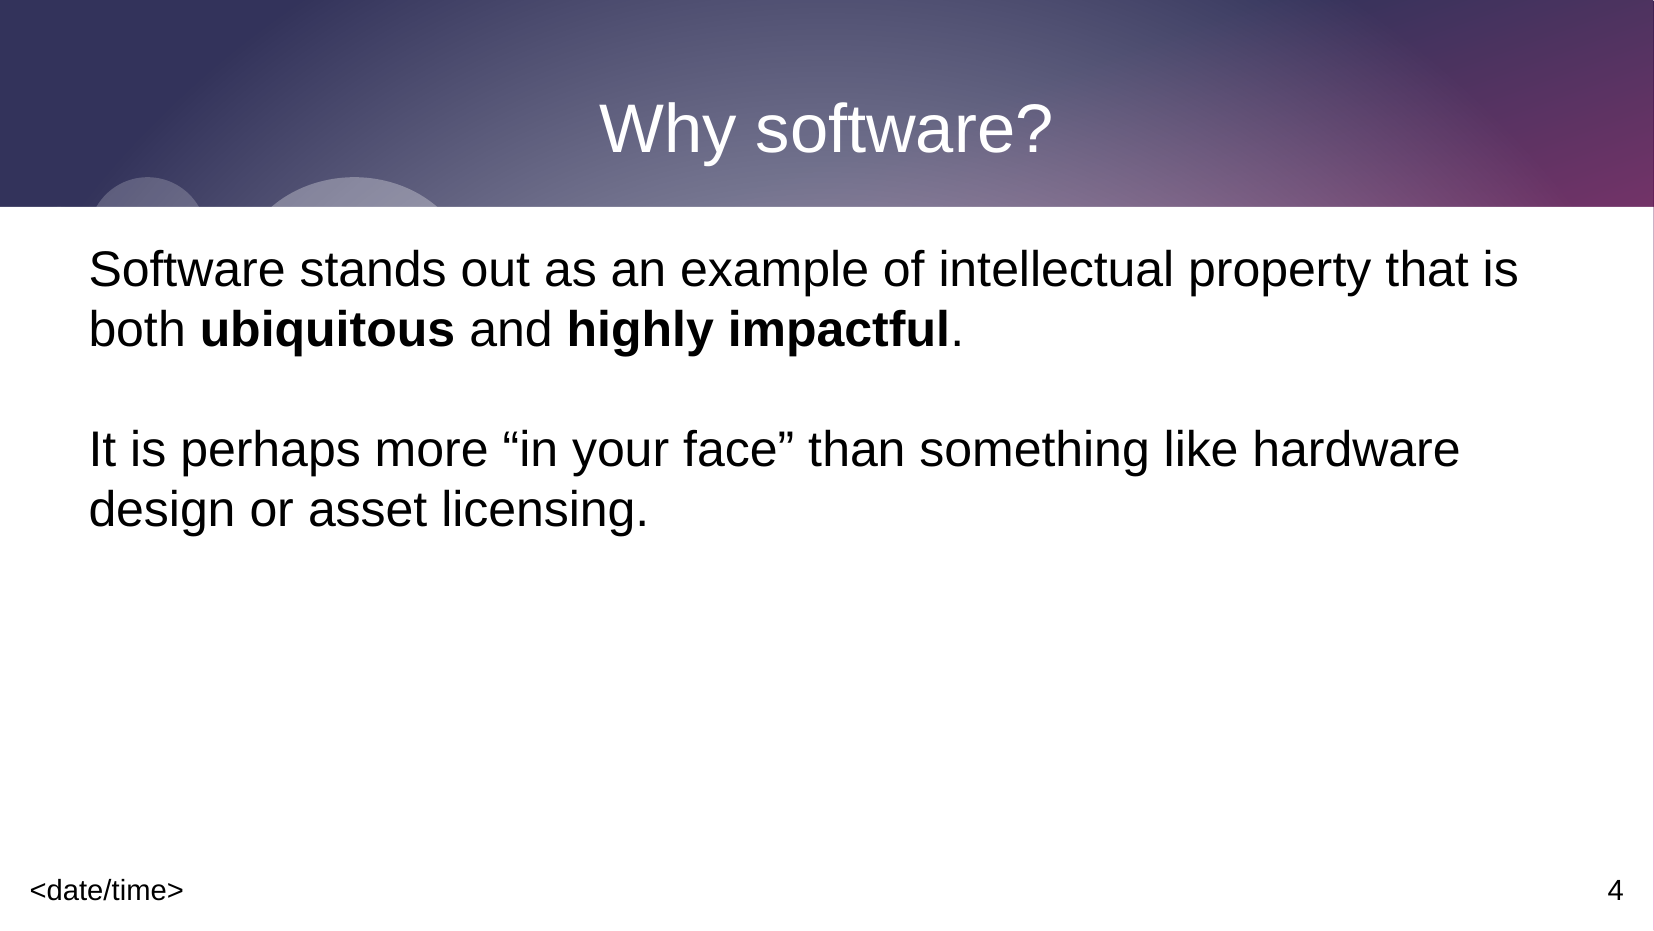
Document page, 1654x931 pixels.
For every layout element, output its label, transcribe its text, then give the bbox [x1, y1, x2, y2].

subtitle Software stands out as an example of intellectual property that is both ubiquitous and highly impactful. It is perhaps more “in your face” than something like hardware design or asset licensing. [88, 236, 1565, 827]
title Why software? [88, 44, 1565, 207]
